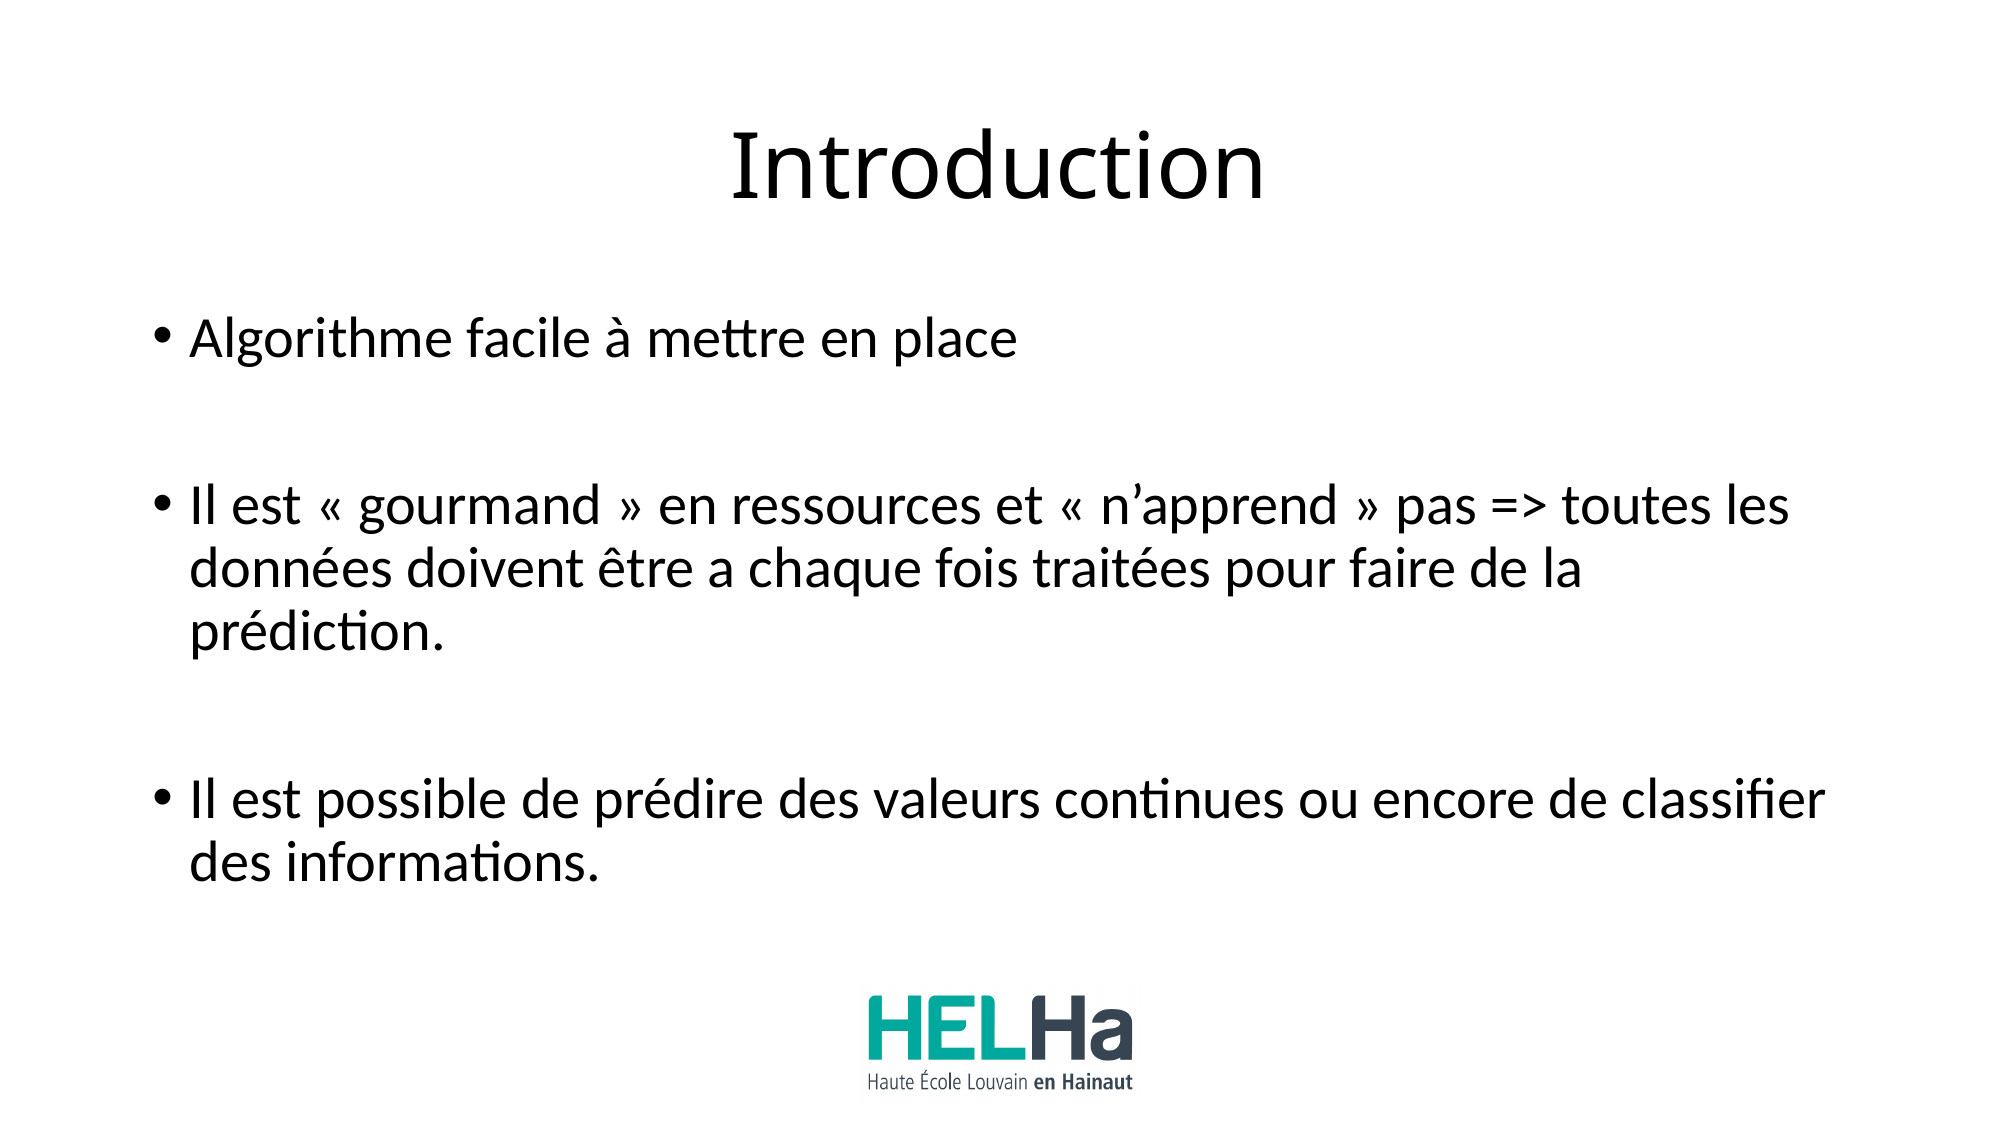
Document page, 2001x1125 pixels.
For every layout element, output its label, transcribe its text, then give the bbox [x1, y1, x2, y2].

picture [857, 1014, 1143, 1103]
title Introduction [137, 59, 1863, 278]
list Algorithme facile à mettre en place Il est « gourmand » en ressources et « n’apprend » pas => toutes les données doivent être a chaque fois traitées pour faire de la prédiction. Il est possible de prédire des valeurs continues ou encore de classifier des informations. [137, 299, 1863, 1014]
